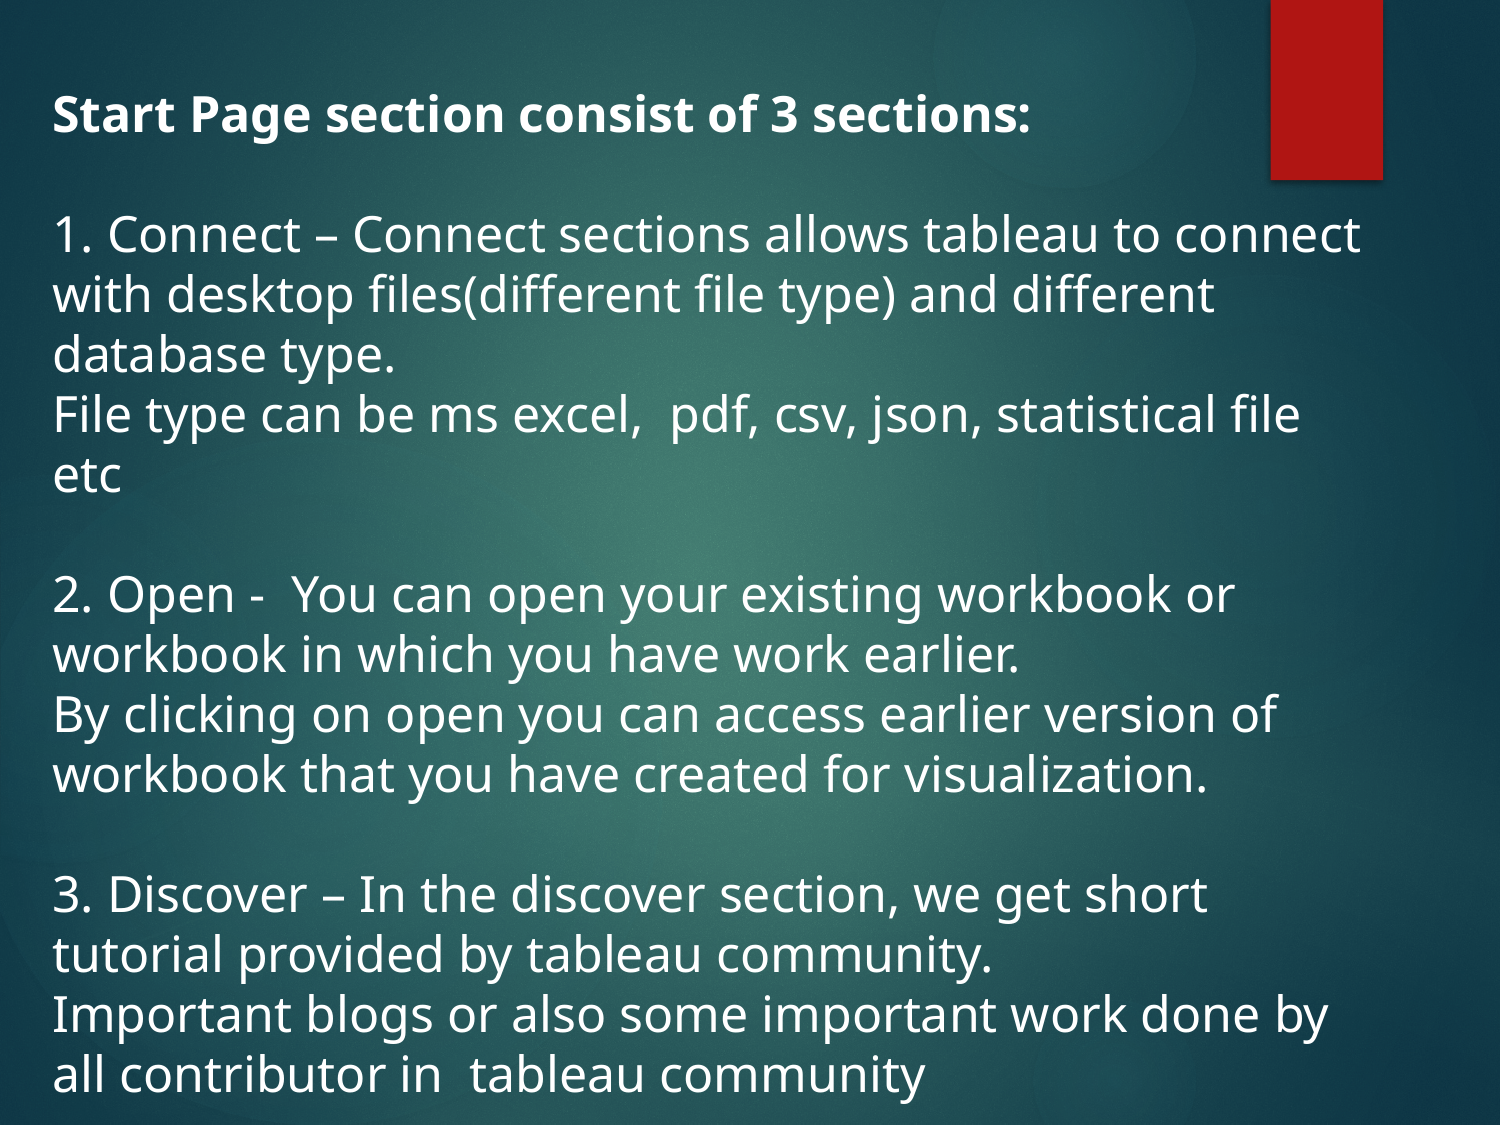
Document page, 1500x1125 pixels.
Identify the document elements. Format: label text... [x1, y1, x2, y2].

text_box Start Page section consist of 3 sections: 1. Connect – Connect sections allows tableau to connect with desktop files(different file type) and different database type. File type can be ms excel, pdf, csv, json, statistical file etc 2. Open - You can open your existing workbook or workbook in which you have work earlier. By clicking on open you can access earlier version of workbook that you have created for visualization. 3. Discover – In the discover section, we get short tutorial provided by tableau community. Important blogs or also some important work done by all contributor in tableau community [37, 74, 1400, 1125]
